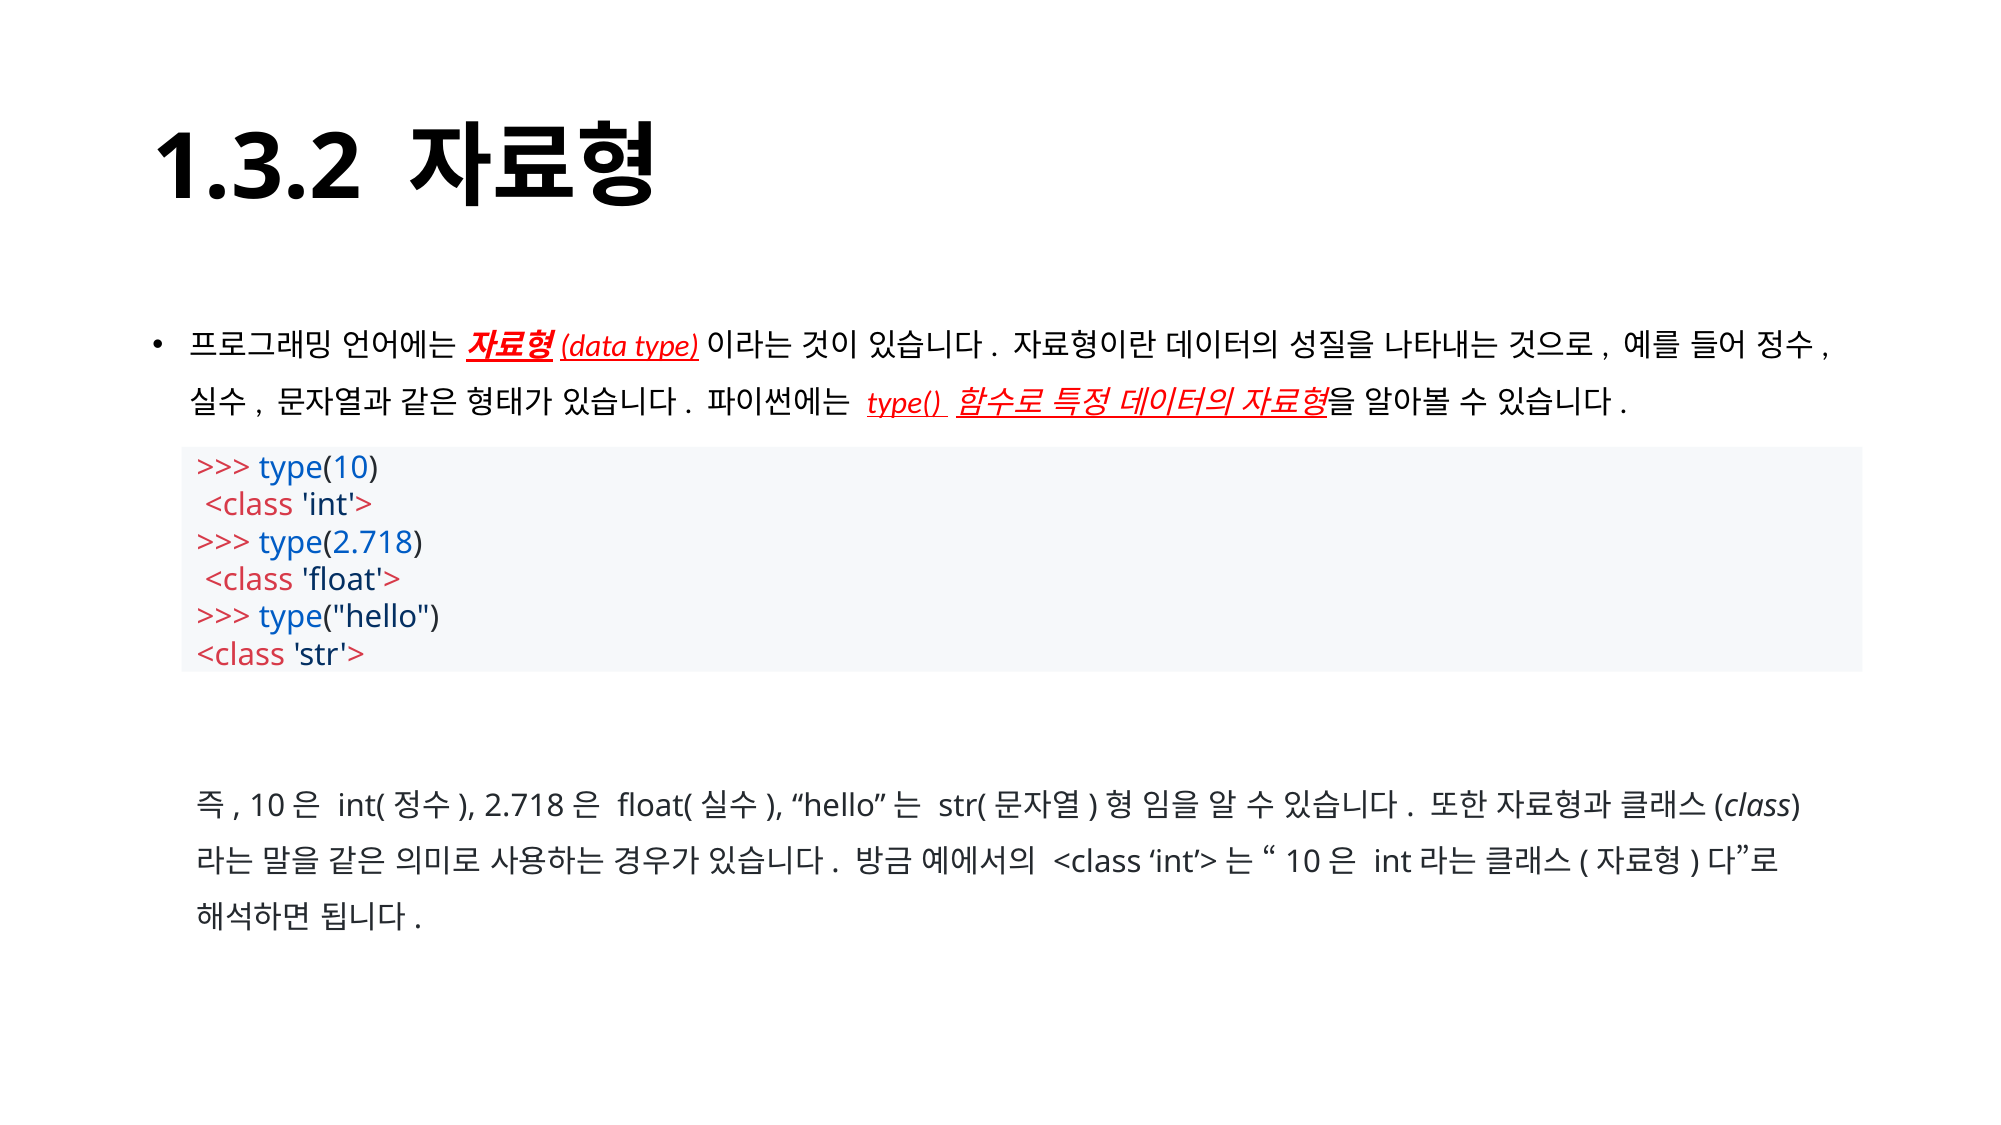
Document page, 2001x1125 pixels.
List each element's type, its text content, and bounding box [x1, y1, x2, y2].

title 1.3.2 자료형 [137, 59, 1863, 278]
text_box >>> type(10) <class 'int'> >>> type(2.718) <class 'float'> >>> type("hello") <class 'str'> [181, 446, 1863, 672]
list 프로그래밍 언어에는 자료형(data type)이라는 것이 있습니다. 자료형이란 데이터의 성질을 나타내는 것으로, 예를 들어 정수, 실수, 문자열과 같은 형태가 있습니다. 파이썬에는 type() 함수로 특정 데이터의 자료형을 알아볼 수 있습니다. [137, 299, 1863, 446]
text_box 즉, 10은 int(정수), 2.718은 float(실수), “hello”는 str(문자열)형 임을 알 수 있습니다. 또한 자료형과 클래스(class)라는 말을 같은 의미로 사용하는 경우가 있습니다. 방금 예에서의 <class ‘int’>는 “10은 int라는 클래스(자료형)다”로 해석하면 됩니다. [181, 758, 1863, 942]
